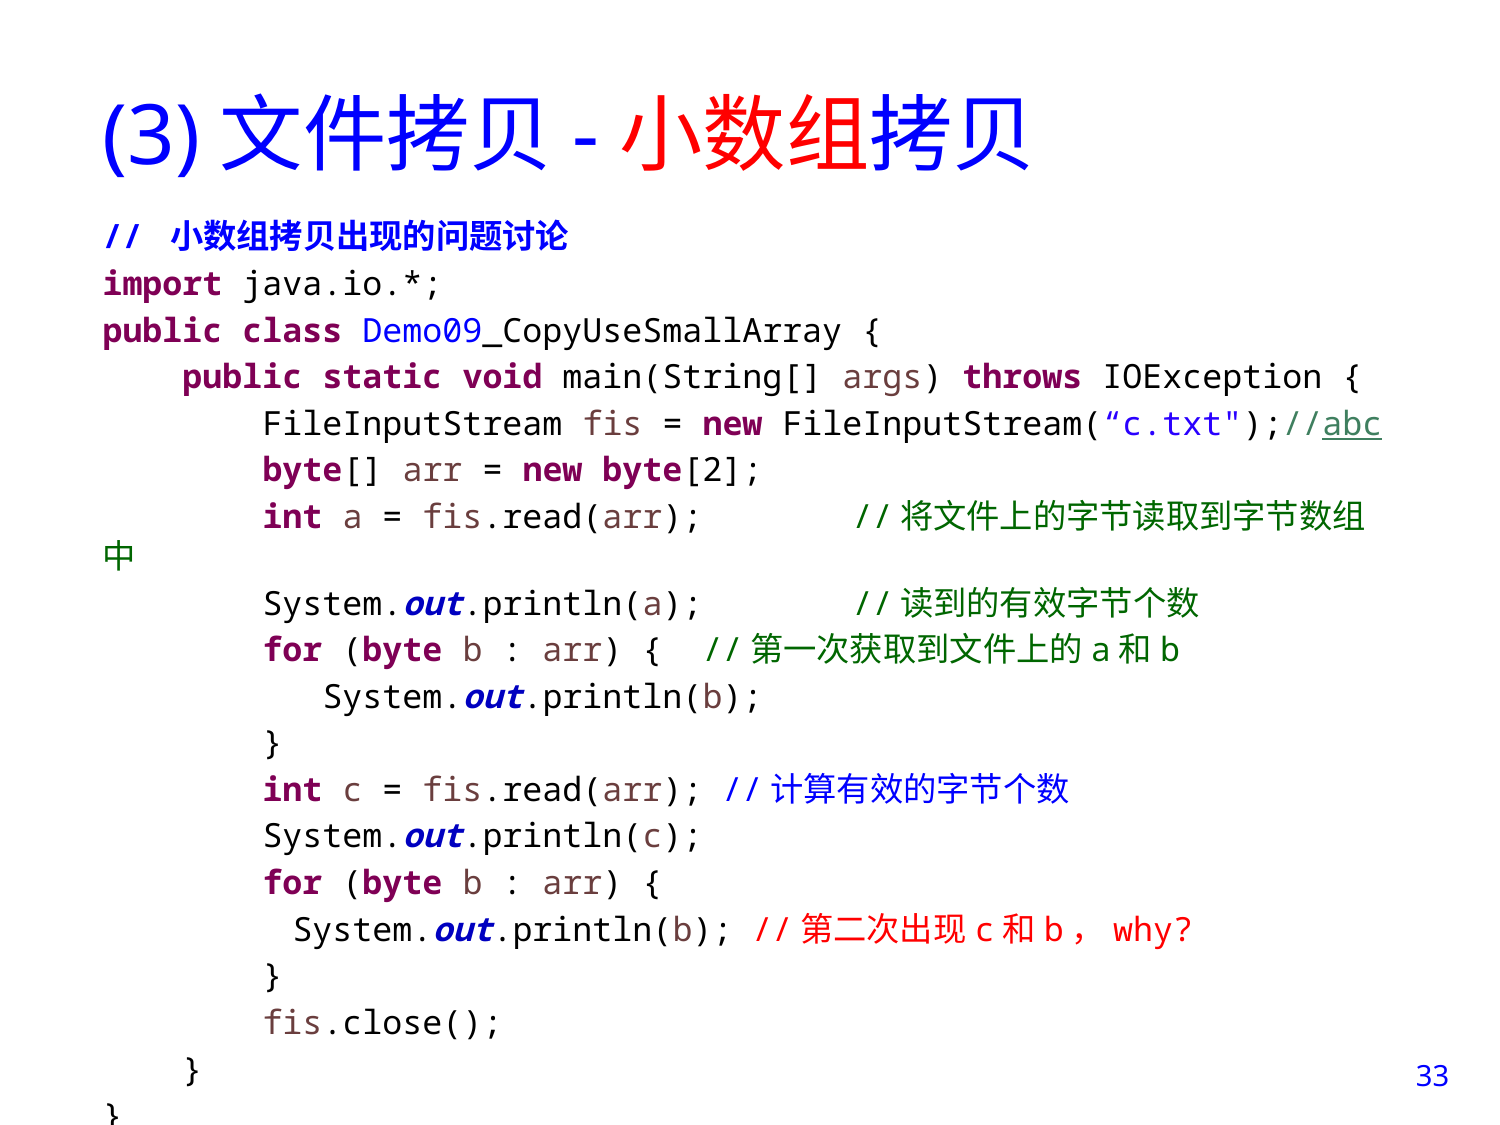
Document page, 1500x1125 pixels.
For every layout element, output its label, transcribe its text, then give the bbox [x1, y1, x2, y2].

slide_number 33 [1364, 1049, 1465, 1125]
title (3)文件拷贝-小数组拷贝 [87, 37, 1363, 208]
list // 小数组拷贝出现的问题讨论 import java.io.*; public class Demo09_CopyUseSmallArray { public static void main(String[] args) throws IOException { FileInputStream fis = new FileInputStream(“c.txt");//abc byte[] arr = new byte[2]; int a = fis.read(arr); //将文件上的字节读取到字节数组中 System.out.println(a); //读到的有效字节个数 for (byte b : arr) { //第一次获取到文件上的a和b System.out.println(b); } int c = fis.read(arr); //计算有效的字节个数 System.out.println(c); for (byte b : arr) { System.out.println(b); //第二次出现c和b，why? } fis.close(); } } [87, 208, 1412, 1094]
